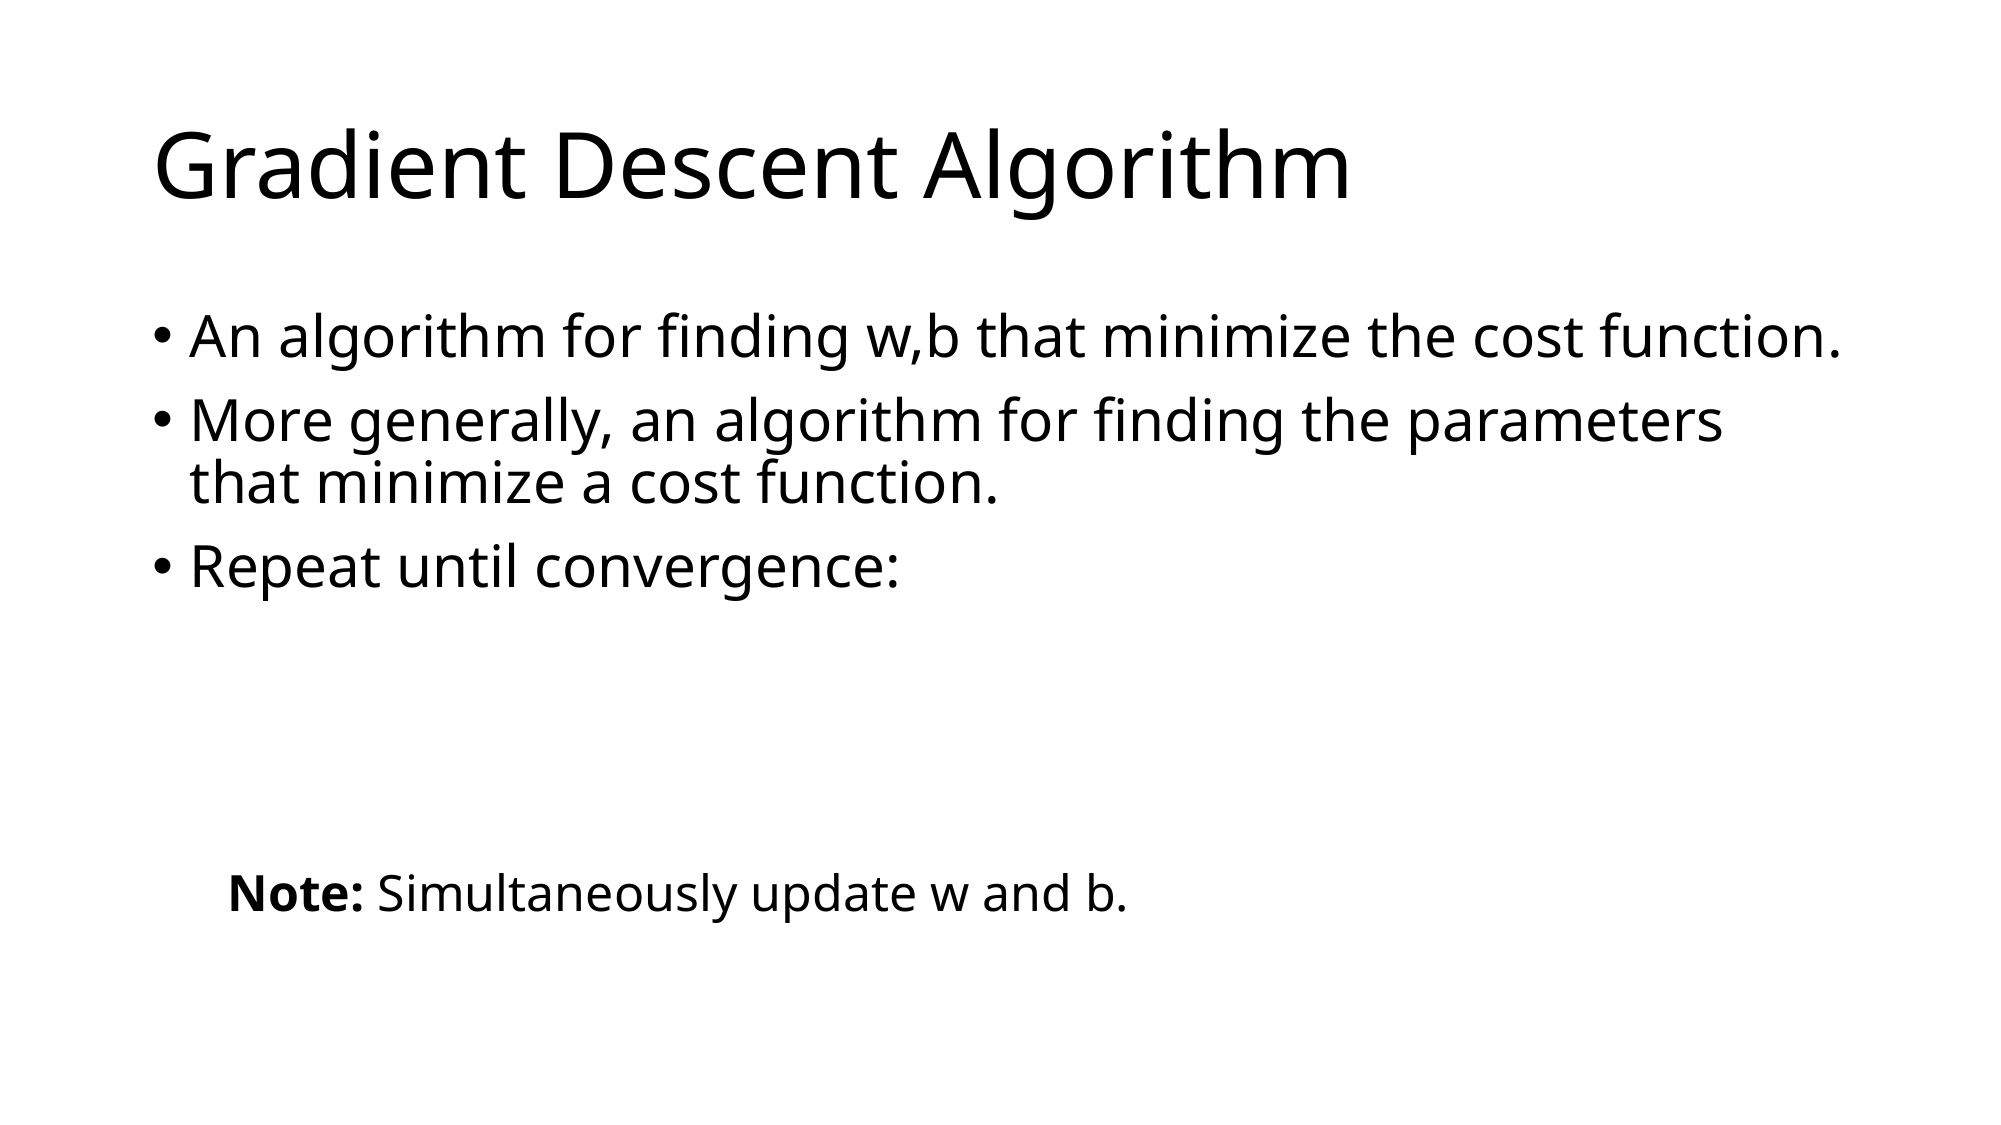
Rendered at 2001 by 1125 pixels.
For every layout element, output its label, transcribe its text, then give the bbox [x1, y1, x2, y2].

title Gradient Descent Algorithm [137, 59, 1863, 278]
